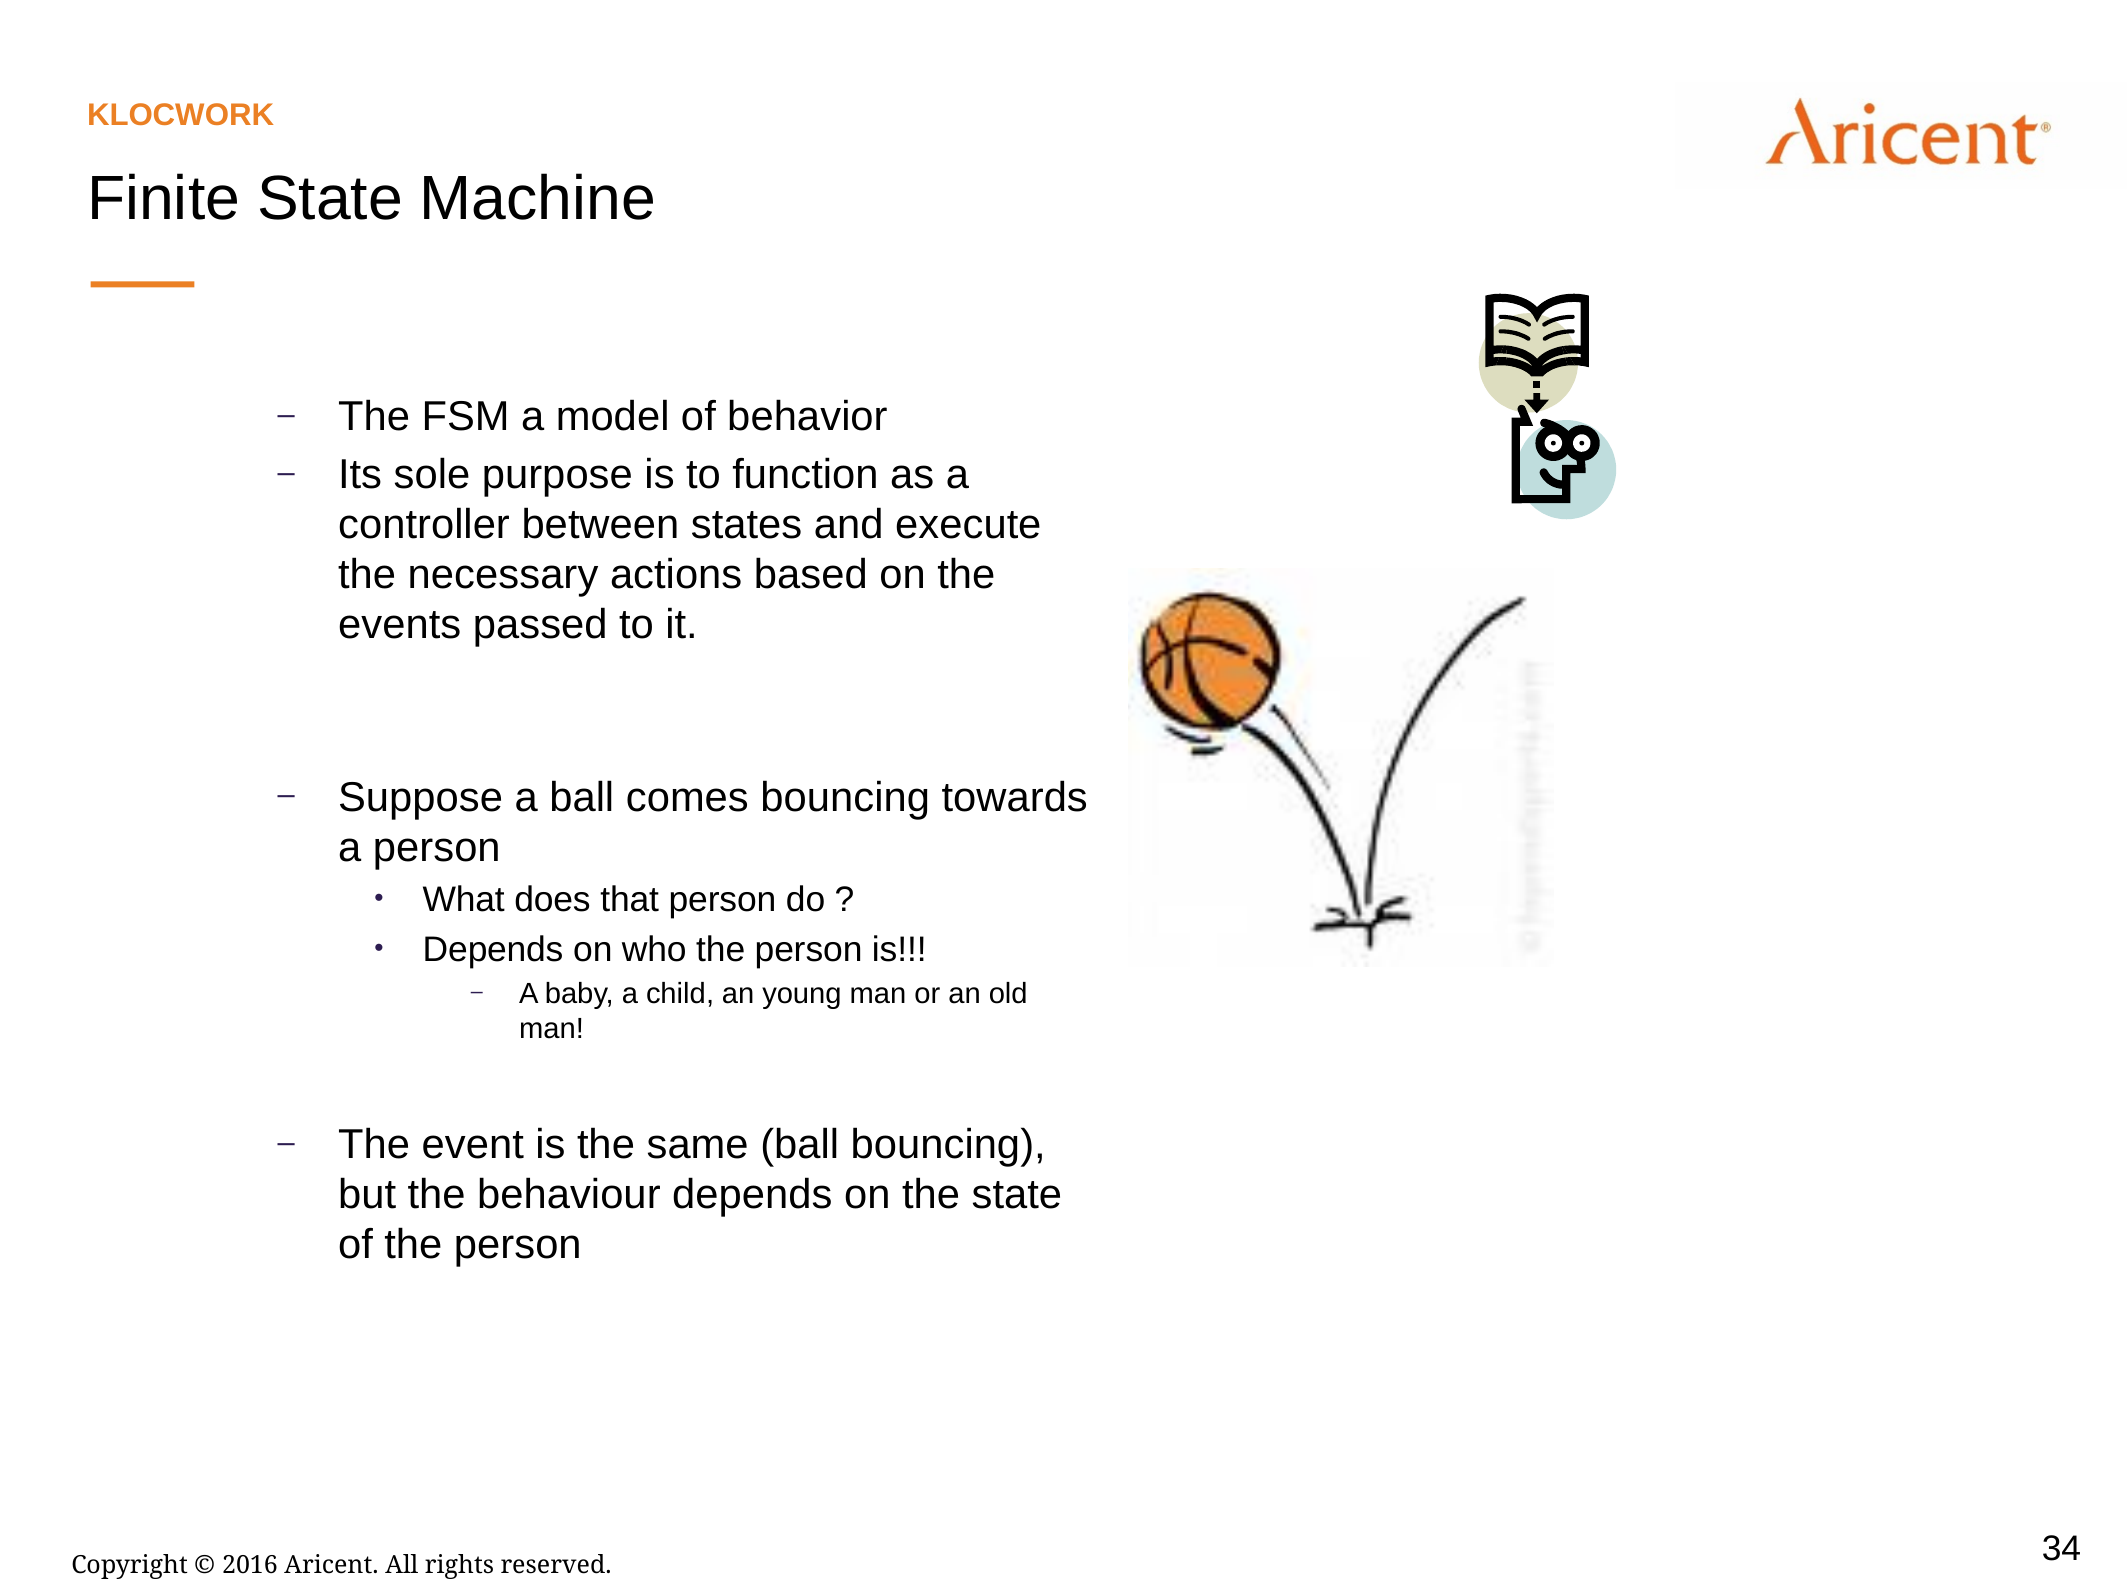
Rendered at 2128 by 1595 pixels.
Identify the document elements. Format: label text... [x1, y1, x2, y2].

list The FSM a model of behavior Its sole purpose is to function as a controller between states and execute the necessary actions based on the events passed to it. Suppose a ball comes bouncing towards a person What does that person do ? Depends on who the person is!!! A baby, a child, an young man or an old man! The event is the same (ball bouncing), but the behaviour depends on the state of the person [166, 381, 1104, 1294]
list Klocwork [72, 46, 1742, 140]
list Finite State Machine [72, 150, 1742, 277]
picture [1478, 293, 1617, 520]
picture [1128, 568, 1555, 968]
picture [1675, 82, 2128, 189]
